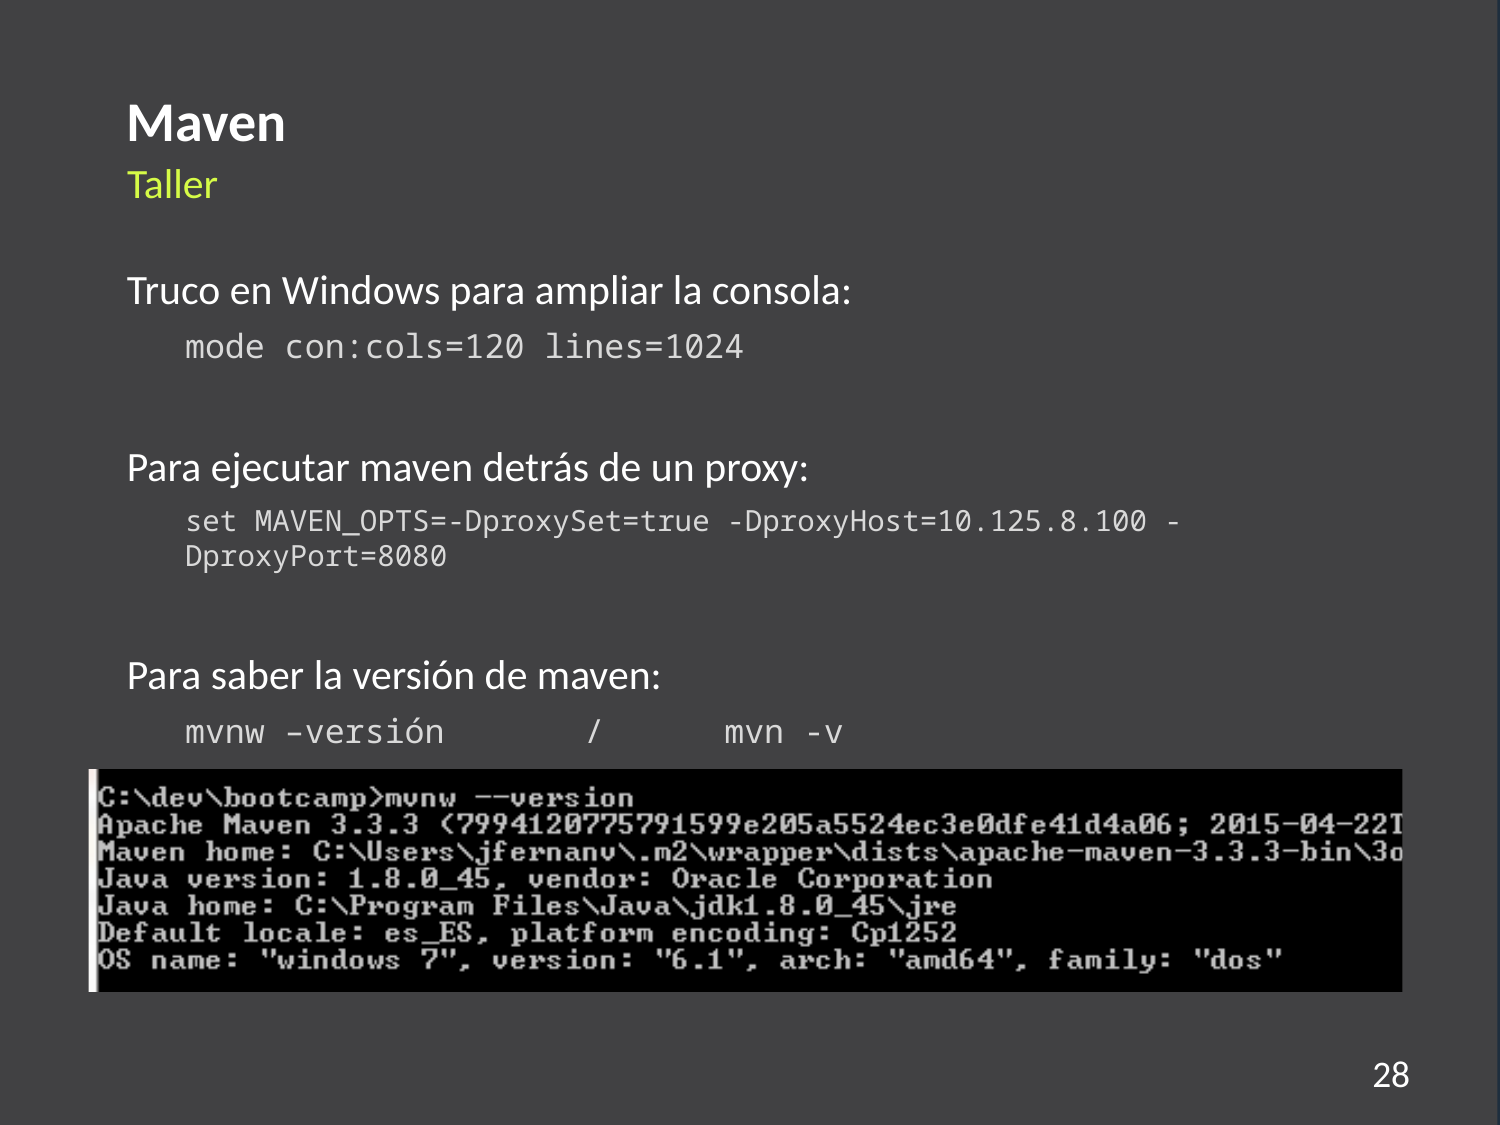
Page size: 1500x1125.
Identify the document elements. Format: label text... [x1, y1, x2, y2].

picture [88, 769, 1403, 992]
list Maven [112, 78, 1069, 148]
text_box Taller [112, 148, 1425, 220]
text_box Truco en Windows para ampliar la consola: mode con:cols=120 lines=1024 Para ejecutar maven detrás de un proxy: set MAVEN_OPTS=-DproxySet=true -DproxyHost=10.125.8.100 -DproxyPort=8080 Para saber la versión de maven: mvnw –versión / mvn -v [112, 255, 1425, 941]
text_box 28 [1281, 1042, 1425, 1103]
